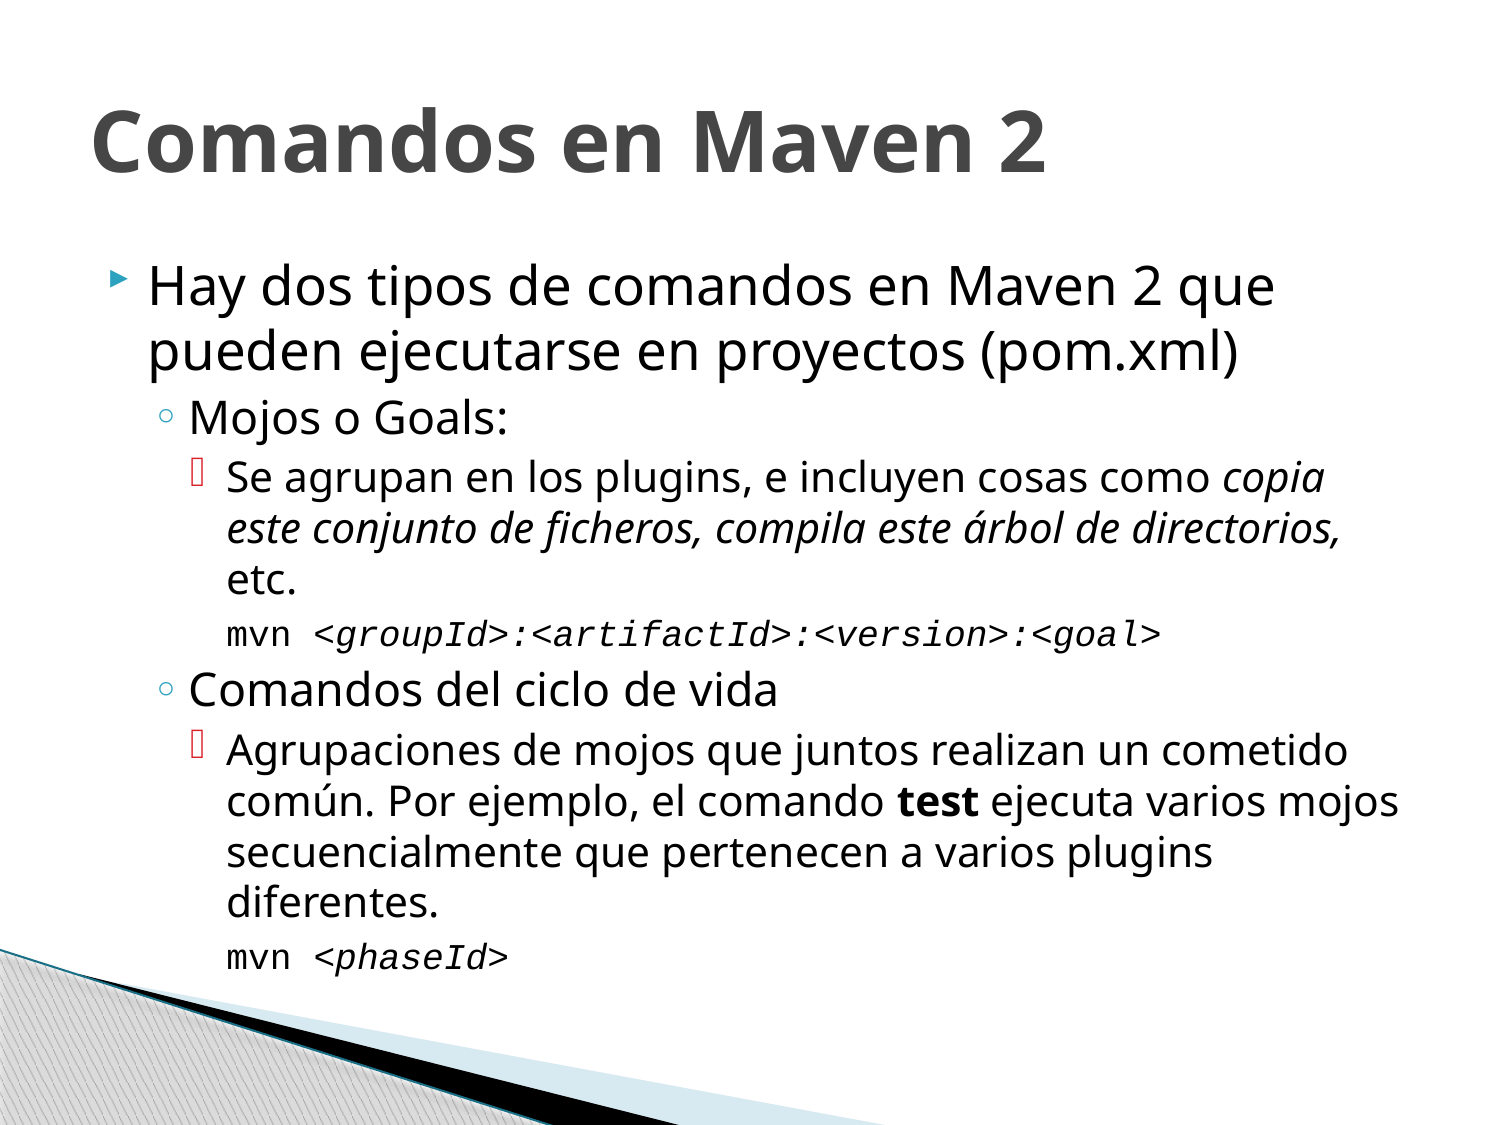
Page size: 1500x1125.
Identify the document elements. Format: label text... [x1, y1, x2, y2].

title Comandos en Maven 2 [75, 45, 1425, 233]
list Hay dos tipos de comandos en Maven 2 que pueden ejecutarse en proyectos (pom.xml) Mojos o Goals: Se agrupan en los plugins, e incluyen cosas como copia este conjunto de ficheros, compila este árbol de directorios, etc. mvn <groupId>:<artifactId>:<version>:<goal> Comandos del ciclo de vida Agrupaciones de mojos que juntos realizan un cometido común. Por ejemplo, el comando test ejecuta varios mojos secuencialmente que pertenecen a varios plugins diferentes. mvn <phaseId> [75, 243, 1425, 986]
